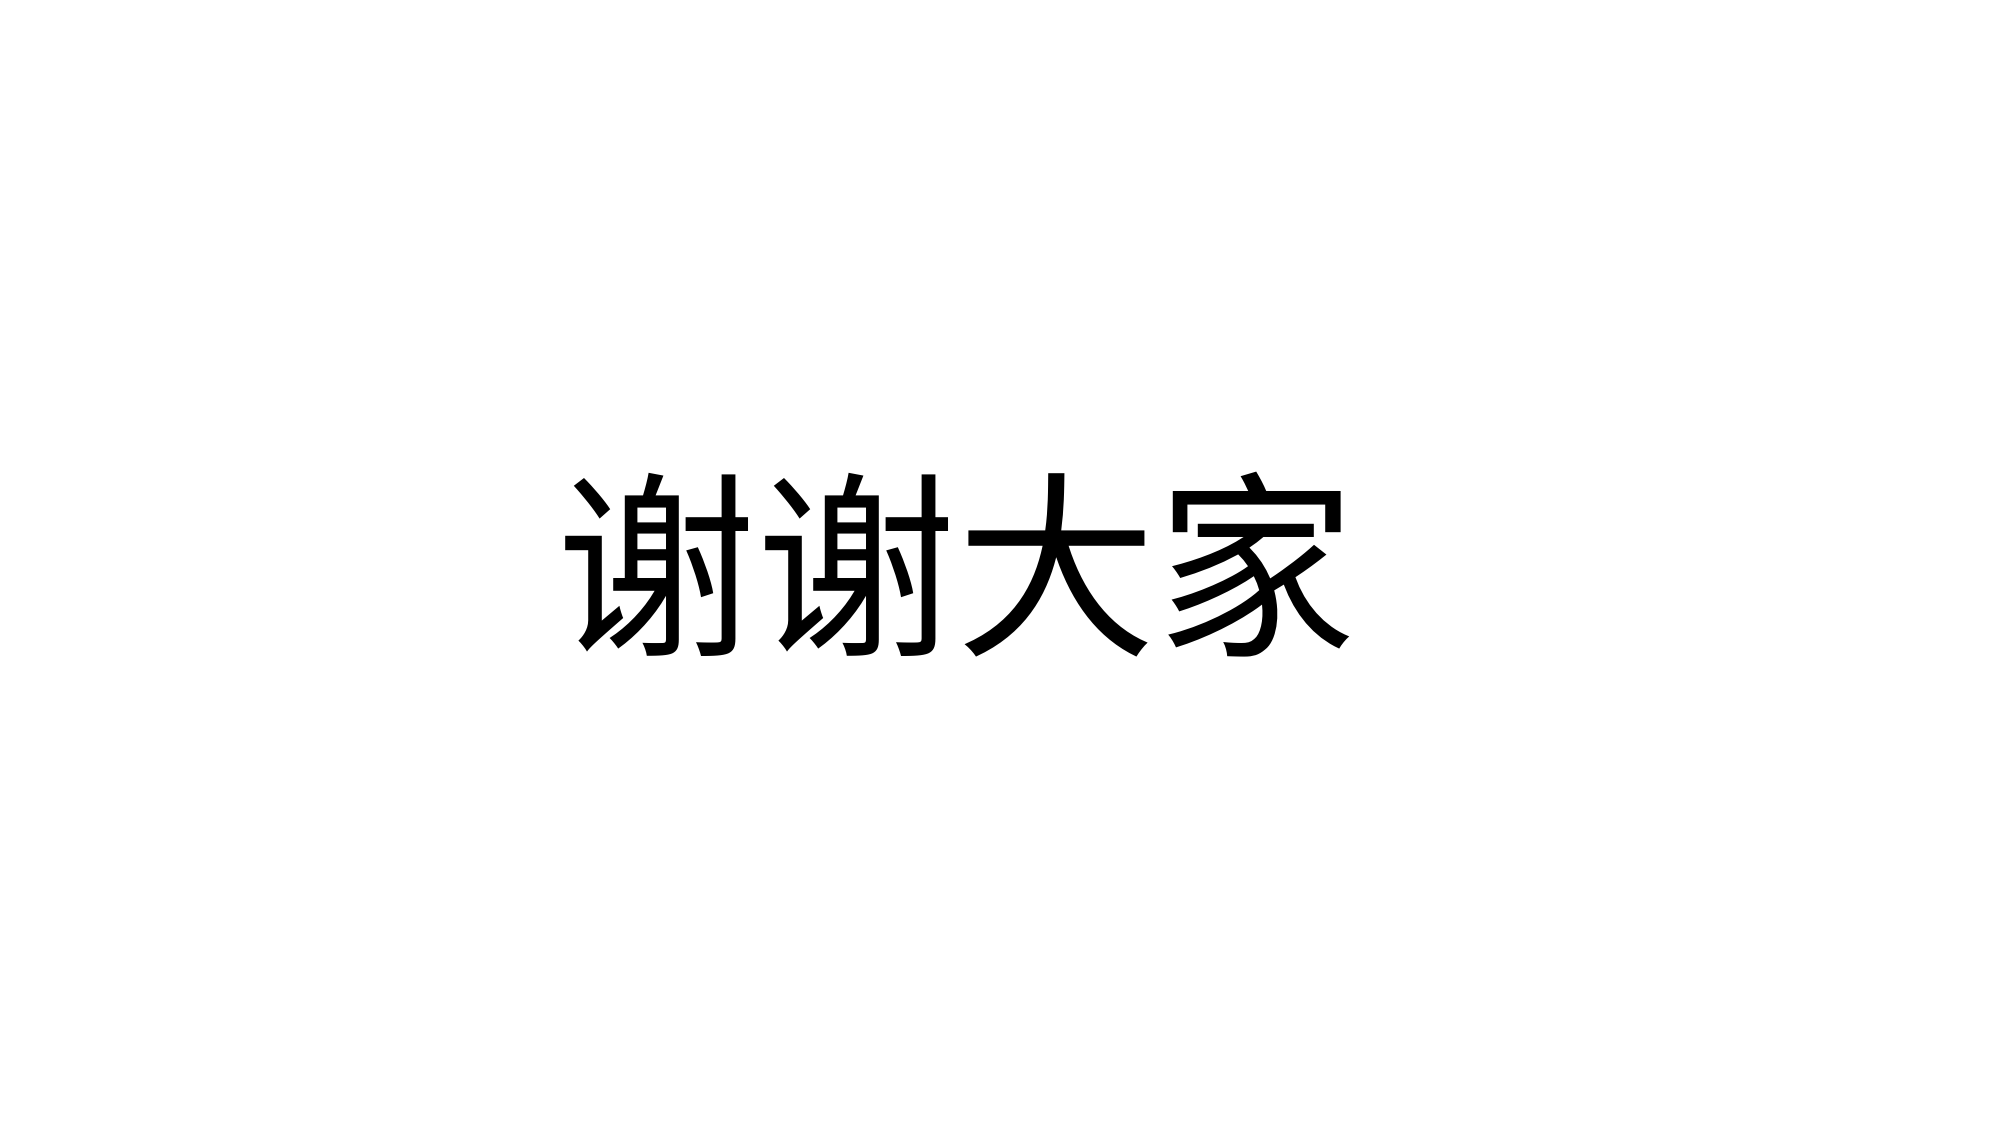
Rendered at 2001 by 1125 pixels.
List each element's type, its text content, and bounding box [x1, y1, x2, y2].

text_box 谢谢大家 [541, 433, 1459, 689]
